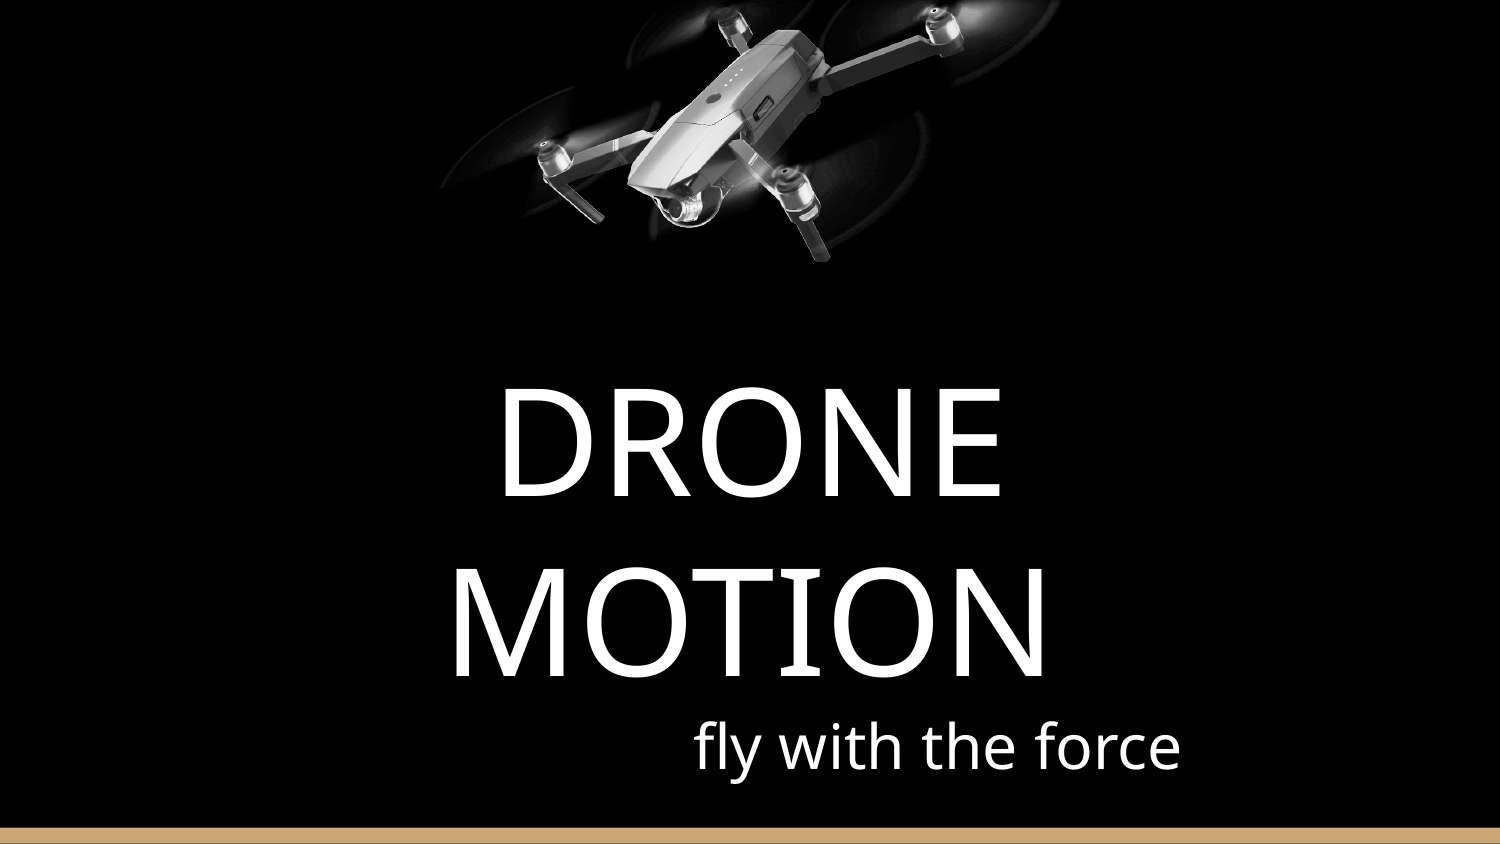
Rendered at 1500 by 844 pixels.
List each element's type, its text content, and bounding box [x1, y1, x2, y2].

text_box DRONE MOTION fly with the force [151, 331, 1349, 512]
picture [430, 0, 1085, 270]
